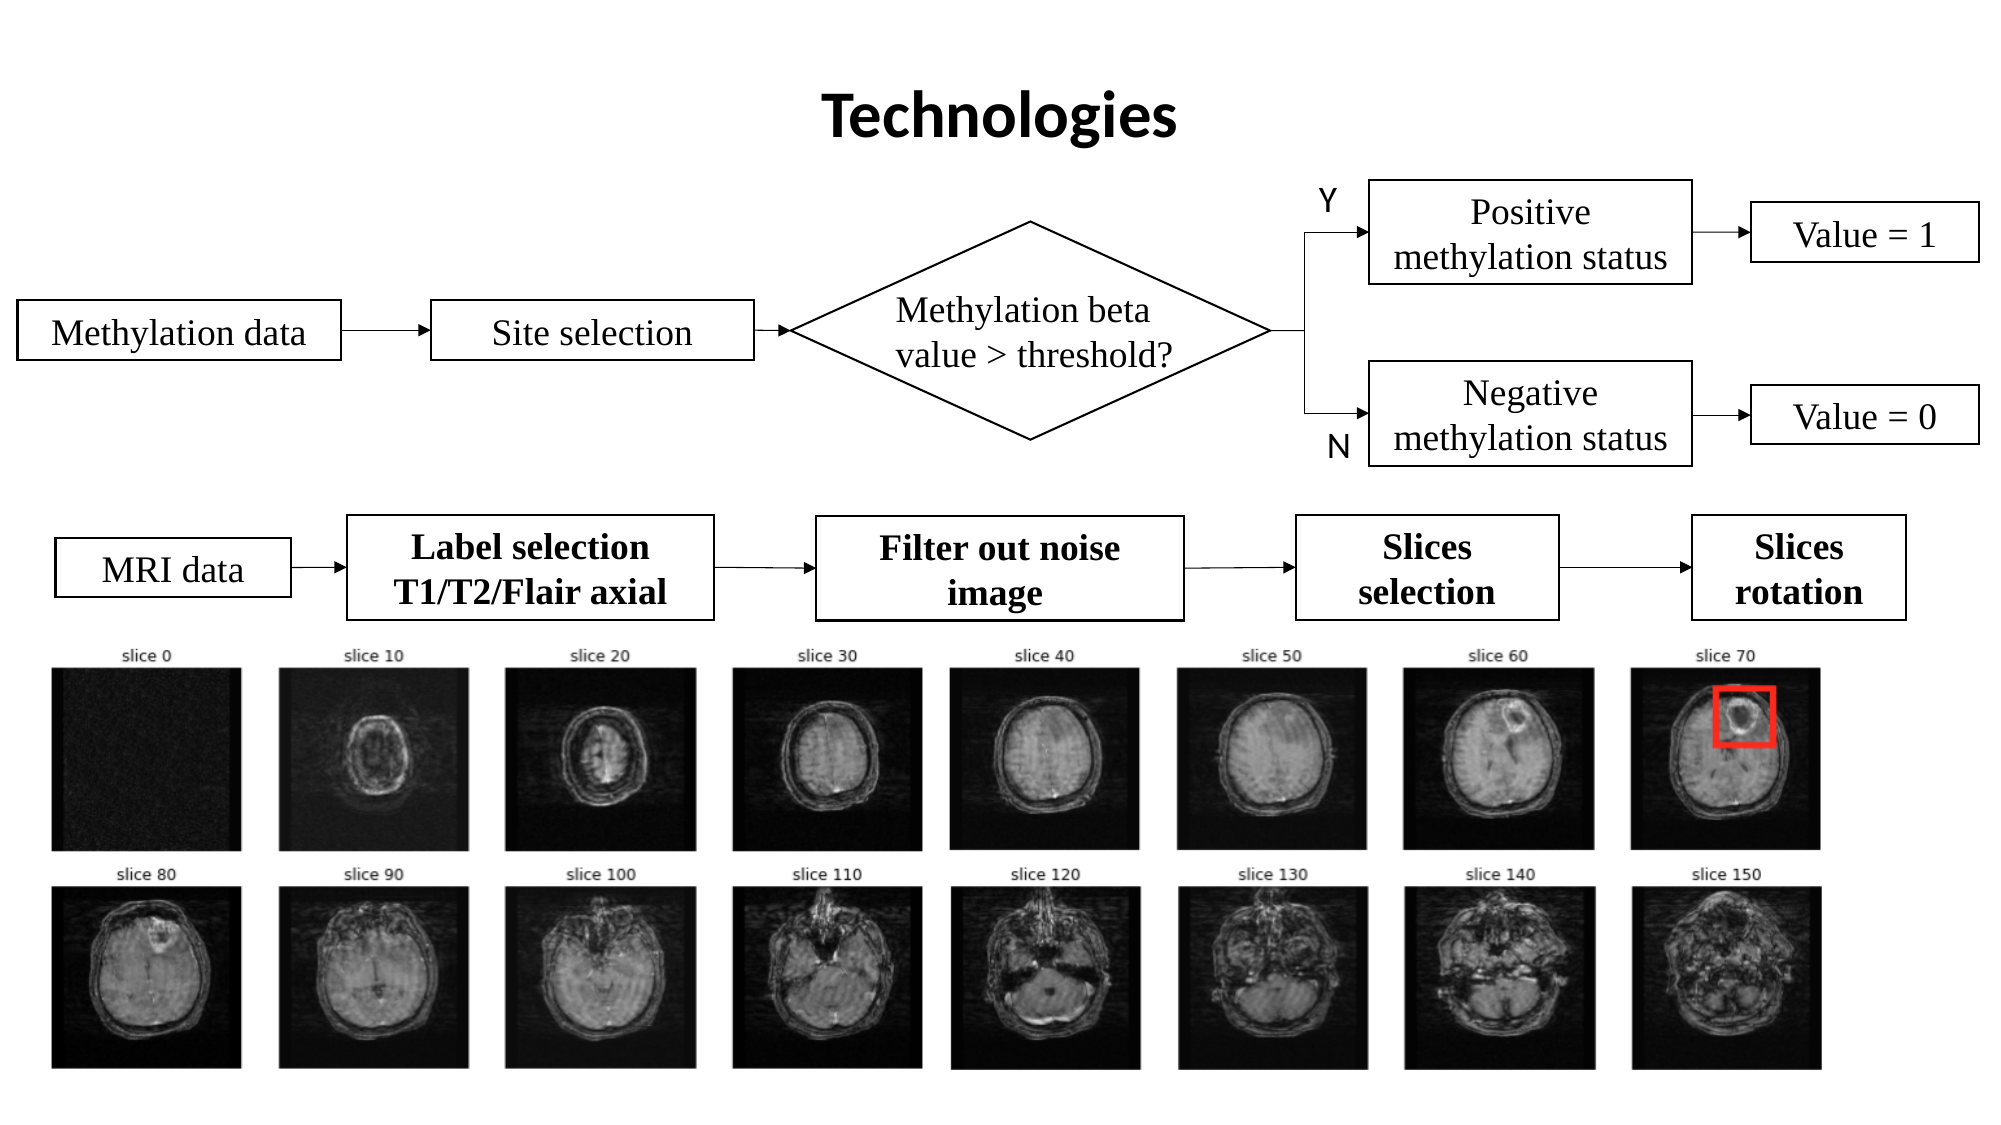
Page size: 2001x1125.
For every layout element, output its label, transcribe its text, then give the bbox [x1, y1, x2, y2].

picture [30, 629, 1906, 1105]
text_box [905, 220, 1155, 277]
text_box Slices selection [1295, 514, 1560, 621]
text_box Technologies [803, 63, 1197, 159]
text_box Negative methylation status [1368, 360, 1693, 467]
text_box [790, 288, 880, 373]
text_box MRI data [54, 537, 292, 598]
text_box Methylation beta value > threshold? [880, 277, 1214, 383]
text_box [1294, 339, 1379, 405]
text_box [1287, 249, 1386, 315]
text_box Methylation data [16, 299, 342, 361]
text_box Filter out noise image [815, 515, 1185, 622]
text_box Slices rotation [1691, 514, 1907, 621]
text_box Label selection T1/T2/Flair axial [346, 514, 715, 621]
text_box Site selection [430, 299, 755, 361]
text_box [903, 383, 1158, 441]
text_box Value = 0 [1750, 384, 1980, 445]
text_box Positive methylation status [1368, 179, 1693, 285]
text_box [1214, 303, 1272, 358]
text_box N [1312, 414, 1347, 474]
text_box Y [1304, 167, 1339, 228]
text_box Value = 1 [1750, 201, 1980, 263]
